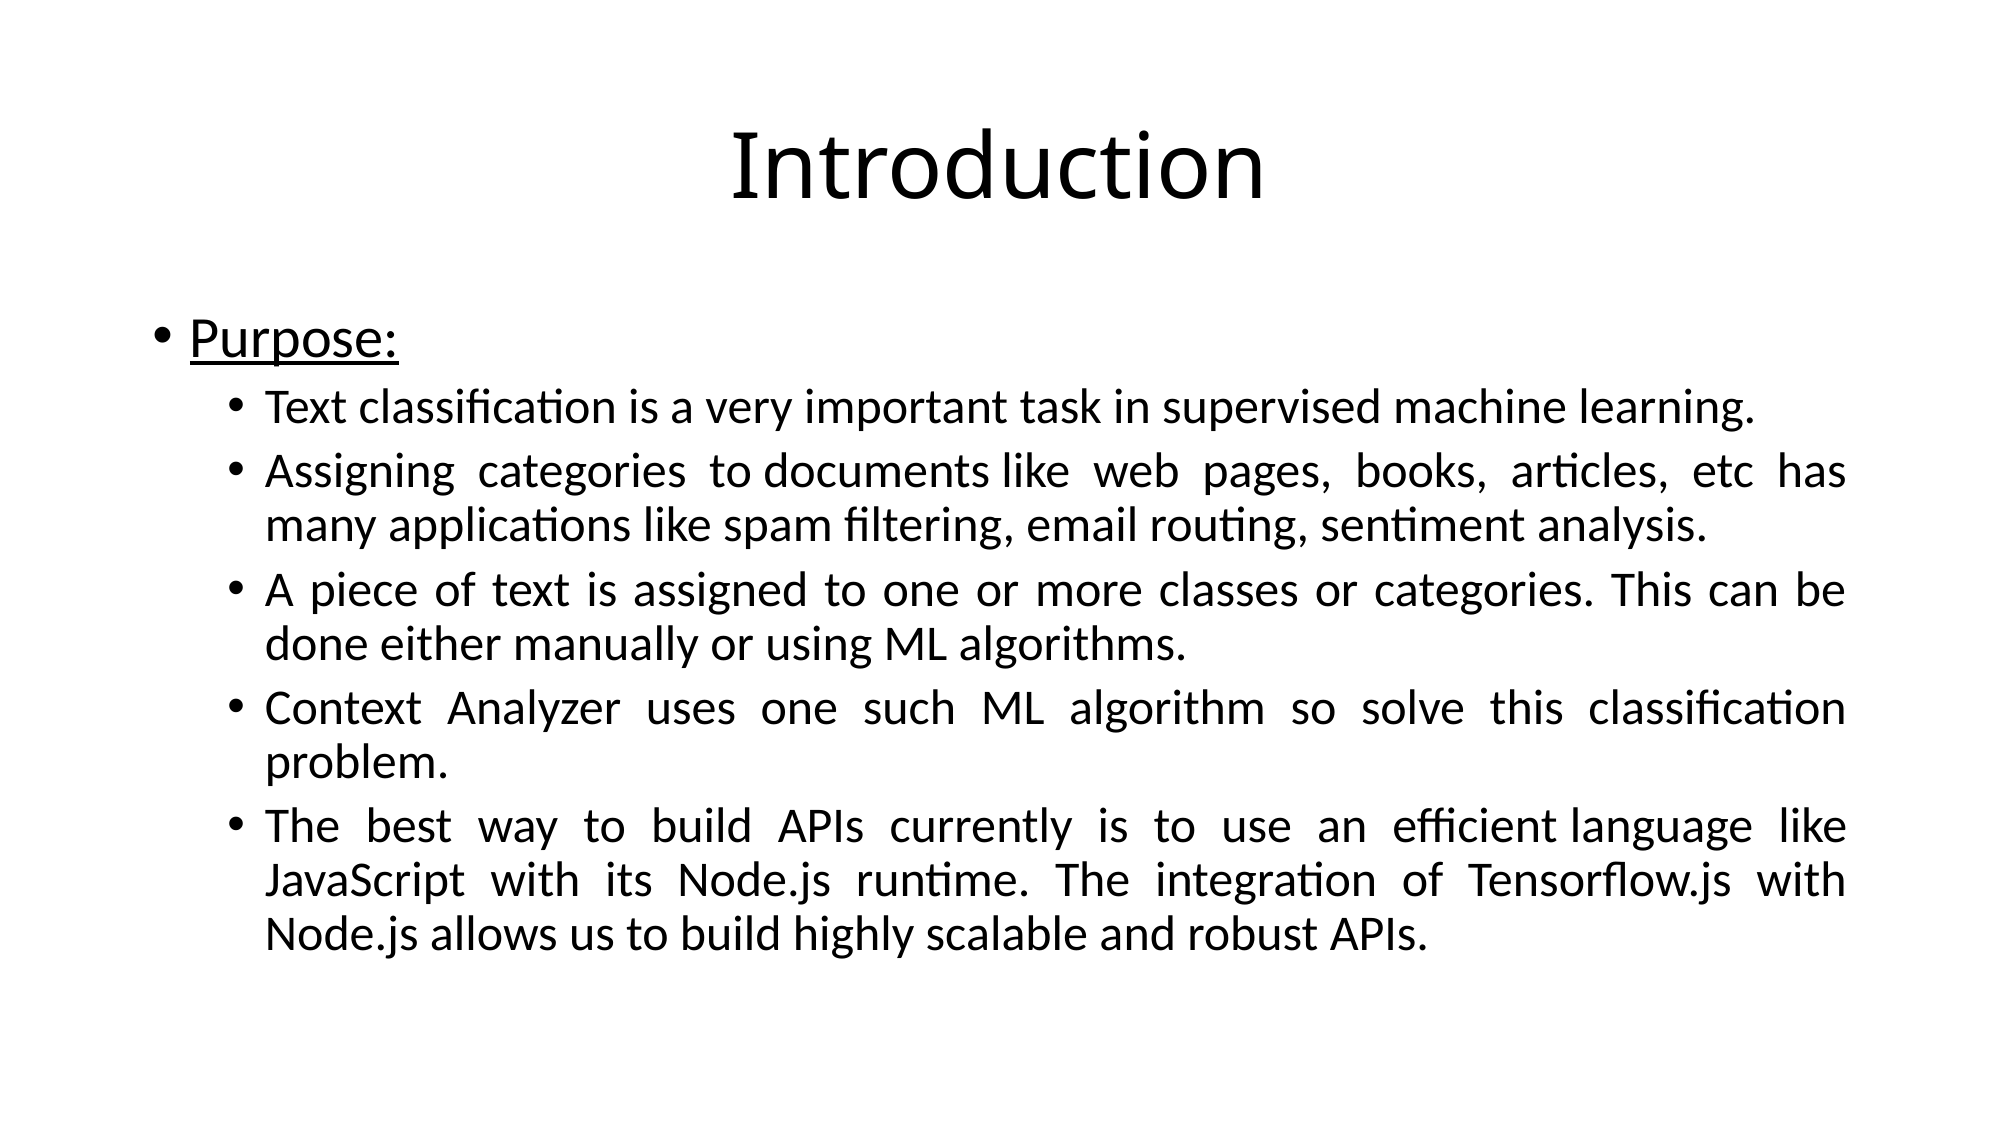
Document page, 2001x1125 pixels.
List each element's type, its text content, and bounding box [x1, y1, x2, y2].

title Introduction [137, 59, 1863, 278]
list Purpose: Text classification is a very important task in supervised machine learning. Assigning categories to documents like web pages, books, articles, etc has many applications like spam filtering, email routing, sentiment analysis. A piece of text is assigned to one or more classes or categories. This can be done either manually or using ML algorithms. Context Analyzer uses one such ML algorithm so solve this classification problem. The best way to build APIs currently is to use an efficient language like JavaScript with its Node.js runtime. The integration of Tensorflow.js with Node.js allows us to build highly scalable and robust APIs. [137, 299, 1863, 1014]
